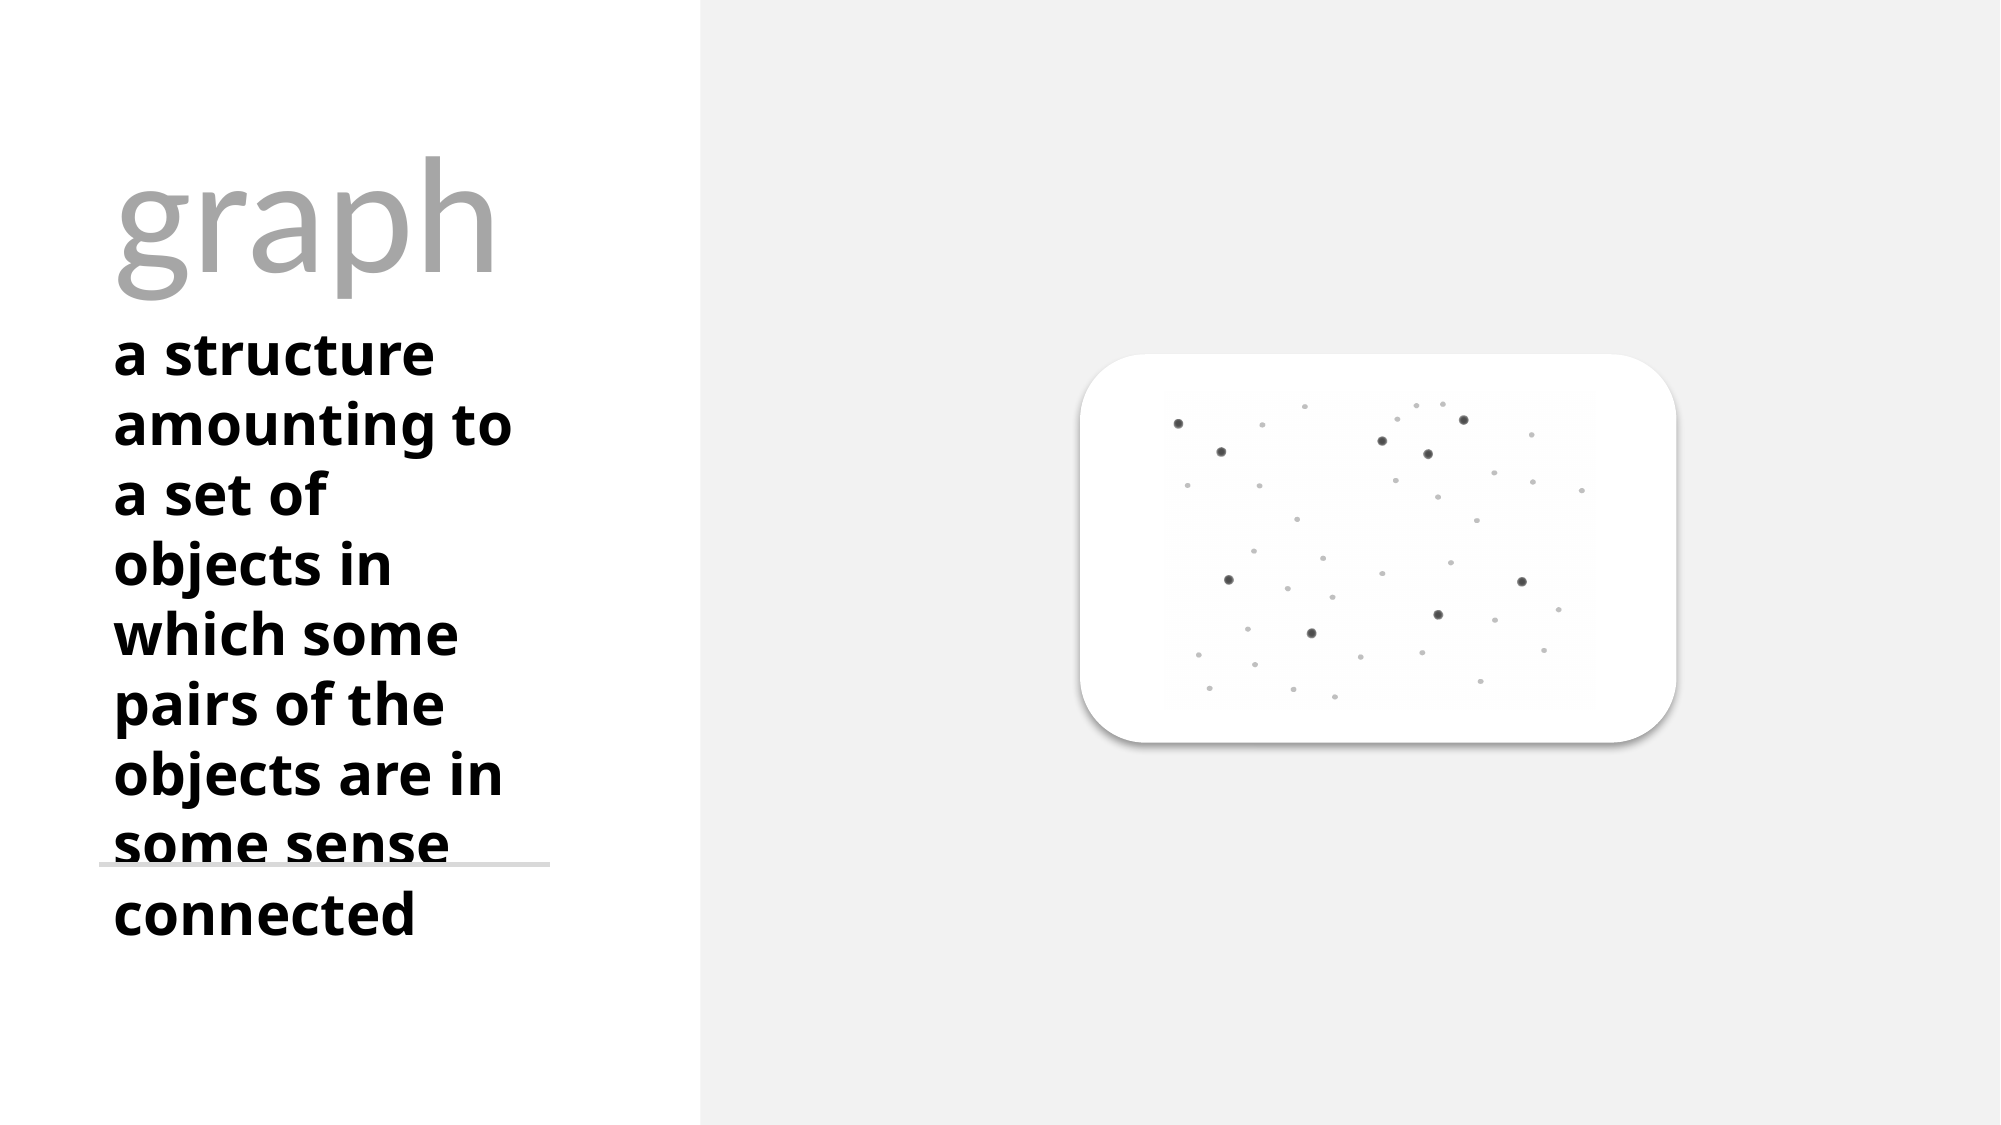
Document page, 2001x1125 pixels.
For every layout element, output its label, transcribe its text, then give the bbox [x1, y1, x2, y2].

text_box a structure amounting to a set of objects in which some pairs of the objects are in some sense connected [98, 314, 551, 864]
text_box [0, 0, 699, 1125]
text_box graph [98, 98, 699, 314]
text_box [1080, 354, 1677, 743]
text_box [699, 0, 2000, 1125]
text_box a structure amounting to a set of objects in which some pairs of the objects are in some sense connected [98, 865, 551, 1045]
picture [1164, 391, 1596, 710]
